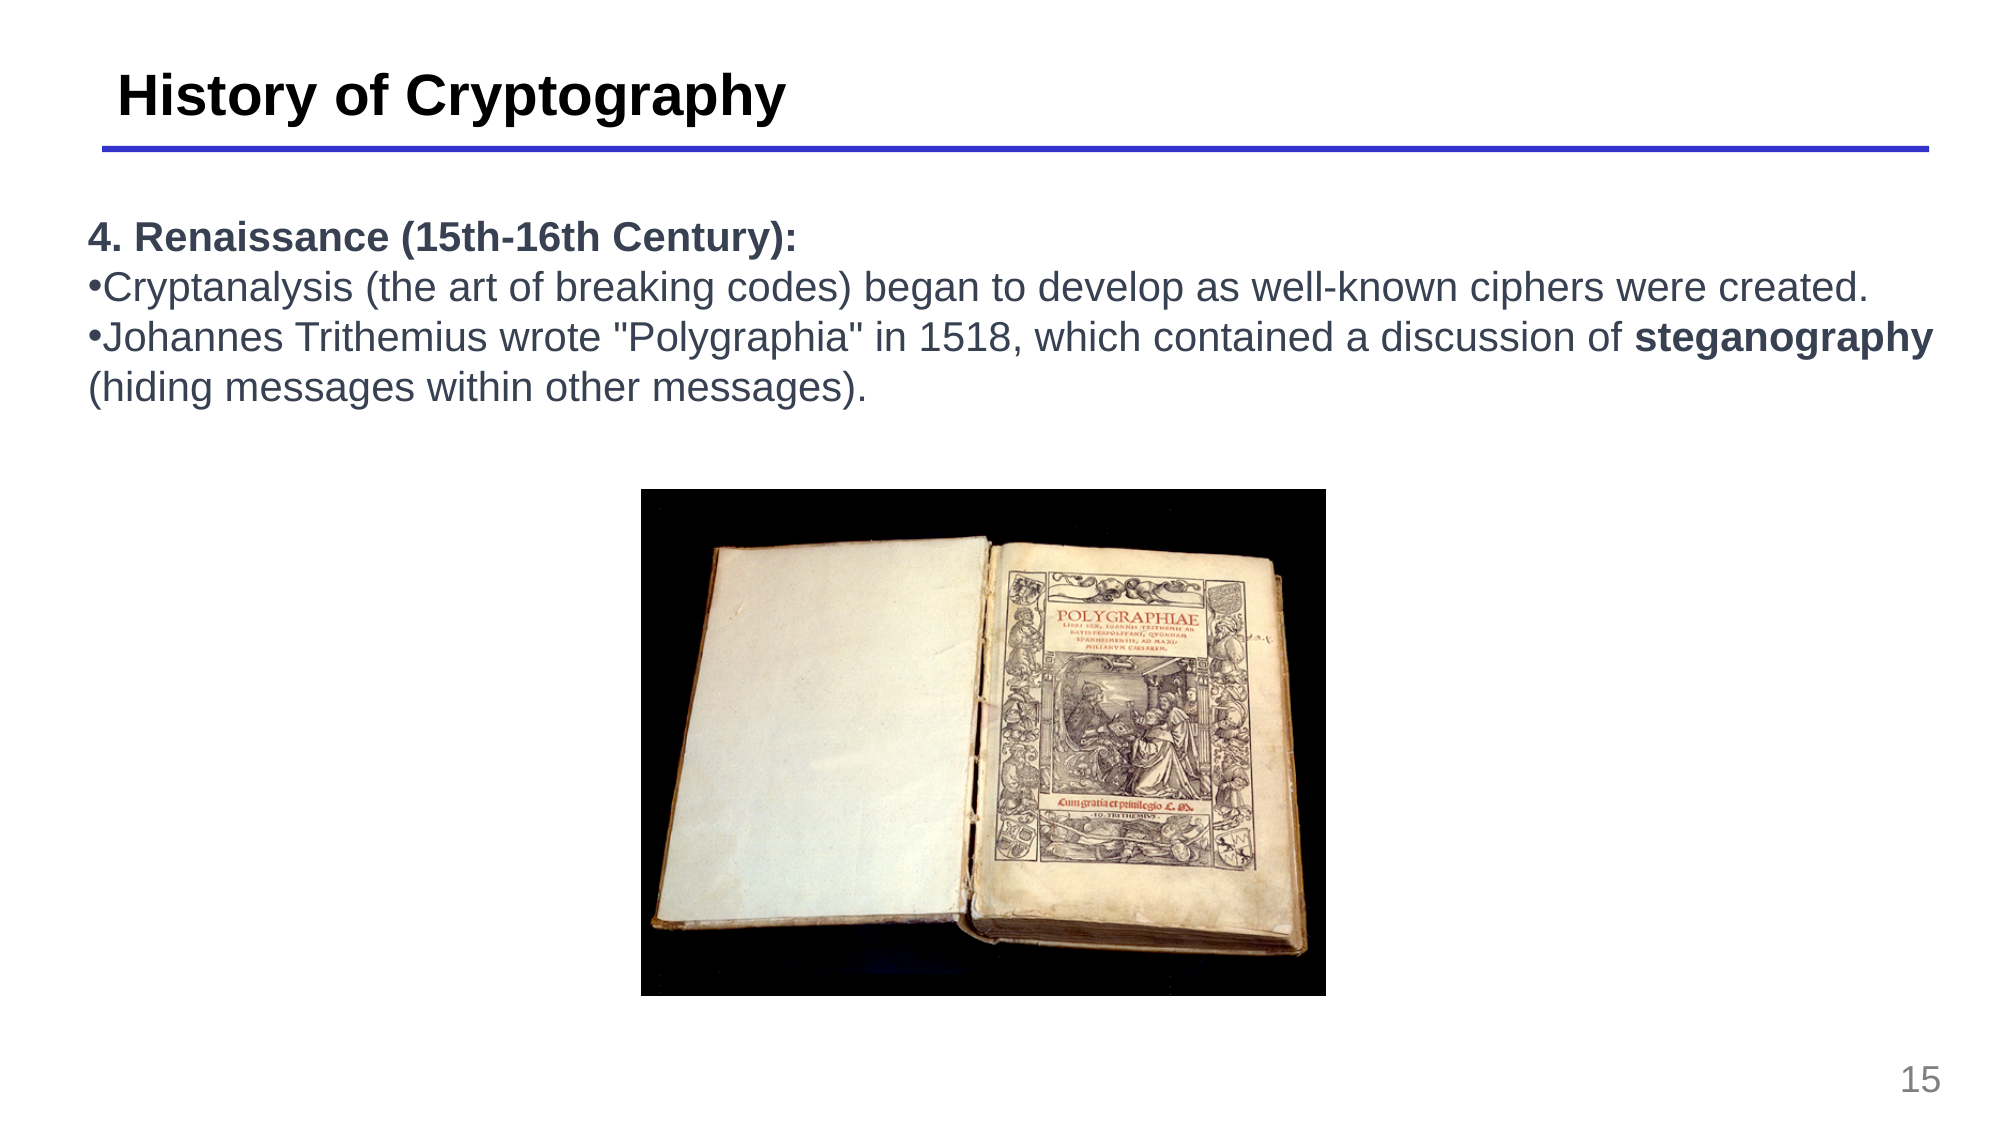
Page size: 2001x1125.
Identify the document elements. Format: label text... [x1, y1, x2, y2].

picture [641, 489, 1326, 996]
slide_number 15 [1539, 1047, 1957, 1101]
text_box 4. Renaissance (15th-16th Century): Cryptanalysis (the art of breaking codes) began to develop as well-known ciphers were created. Johannes Trithemius wrote "Polygraphia" in 1518, which contained a discussion of steganography (hiding messages within other messages). [73, 202, 1961, 618]
title History of Cryptography [102, 54, 1930, 130]
